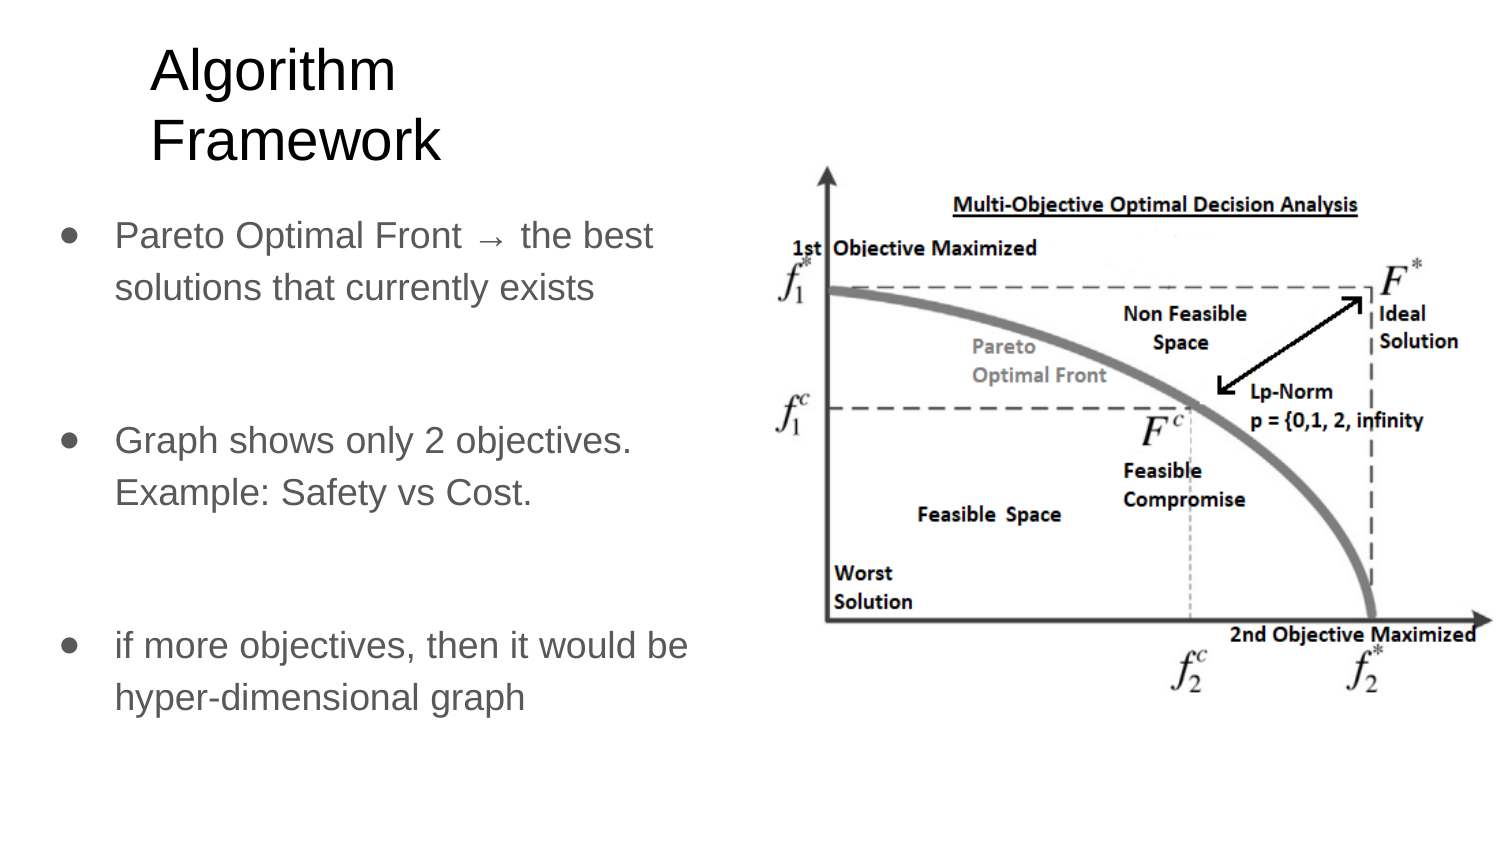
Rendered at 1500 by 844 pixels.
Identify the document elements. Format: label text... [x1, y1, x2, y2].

title Algorithm Framework [135, 17, 494, 209]
list Pareto Optimal Front → the best solutions that currently exists Graph shows only 2 objectives. Example: Safety vs Cost. if more objectives, then it would be hyper-dimensional graph [24, 189, 805, 829]
picture [766, 160, 1500, 702]
